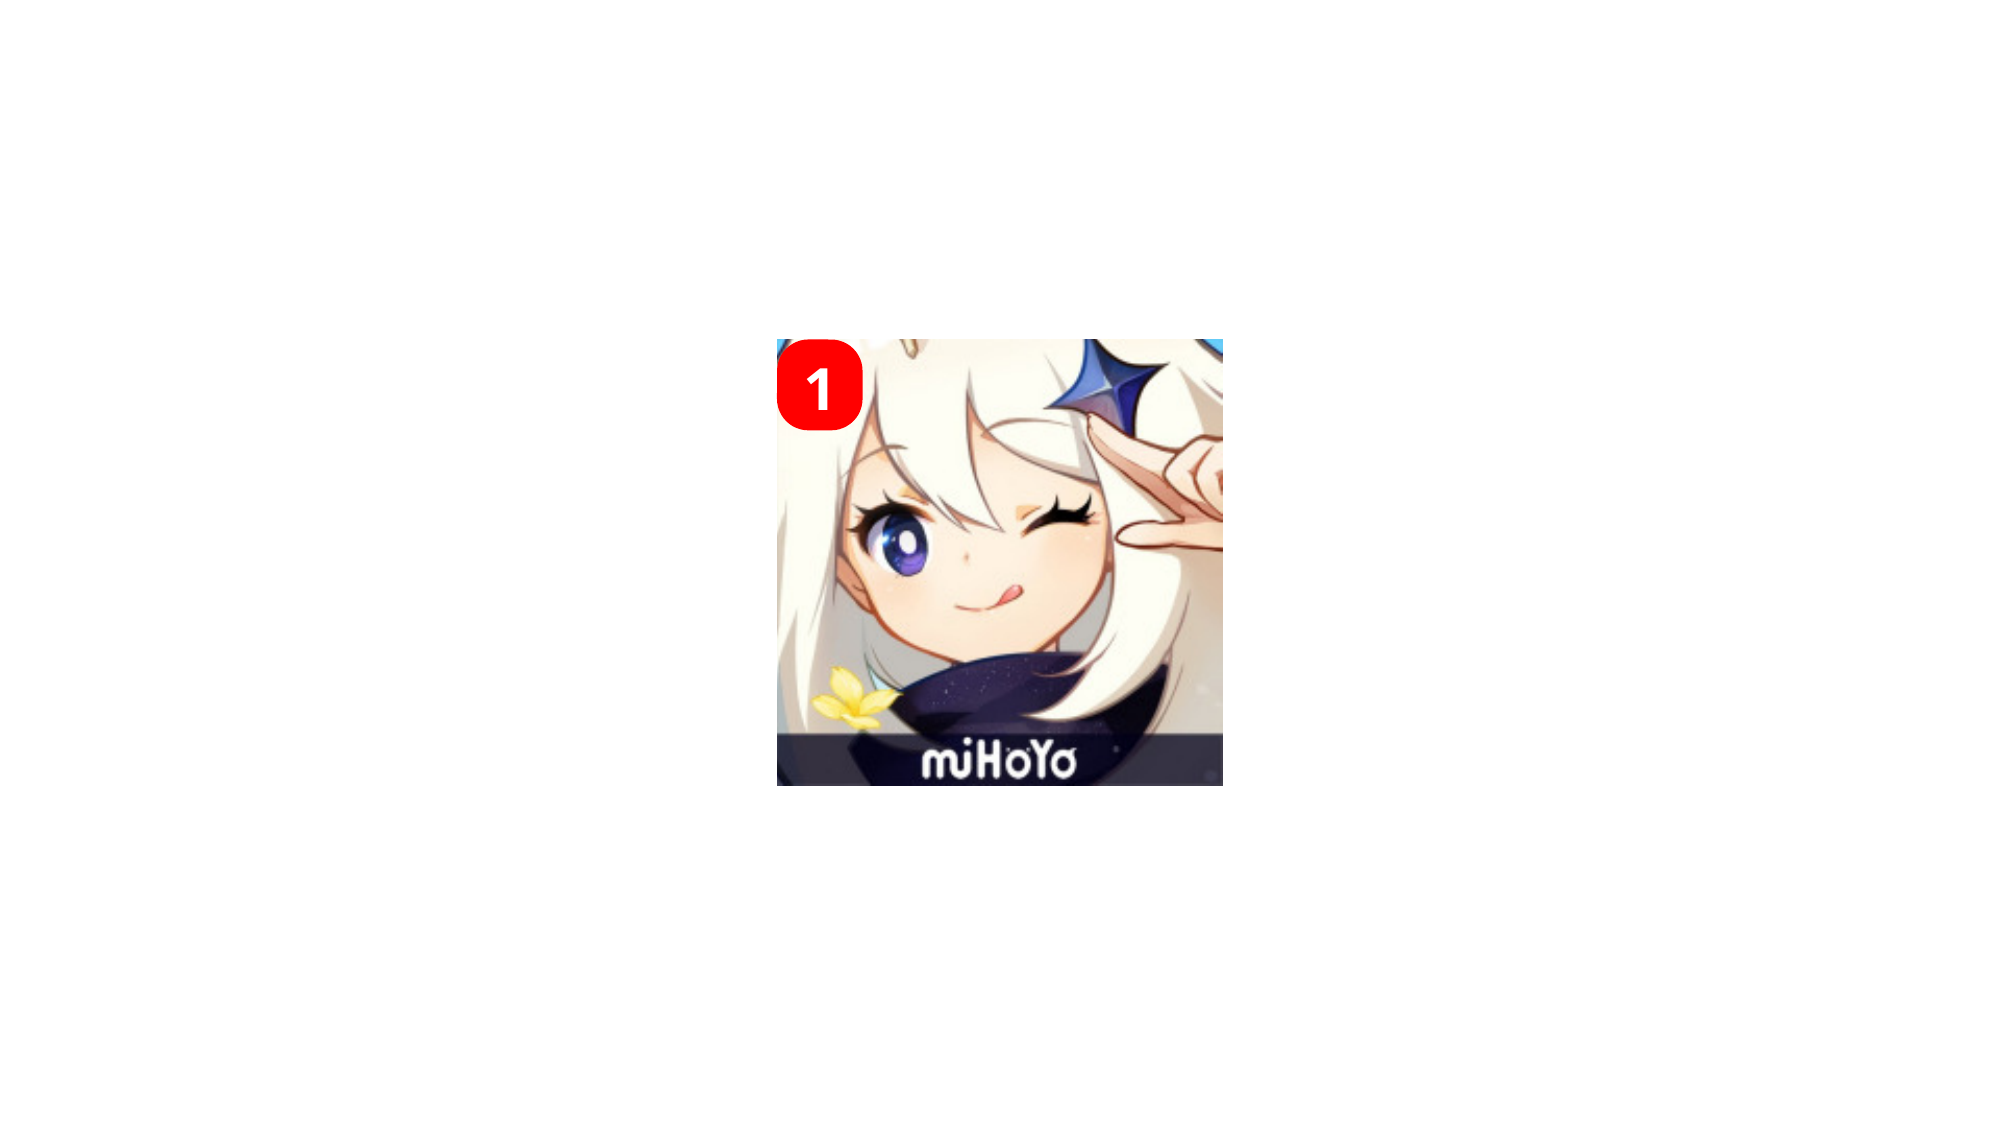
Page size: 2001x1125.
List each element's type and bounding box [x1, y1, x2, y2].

picture [777, 339, 1223, 786]
